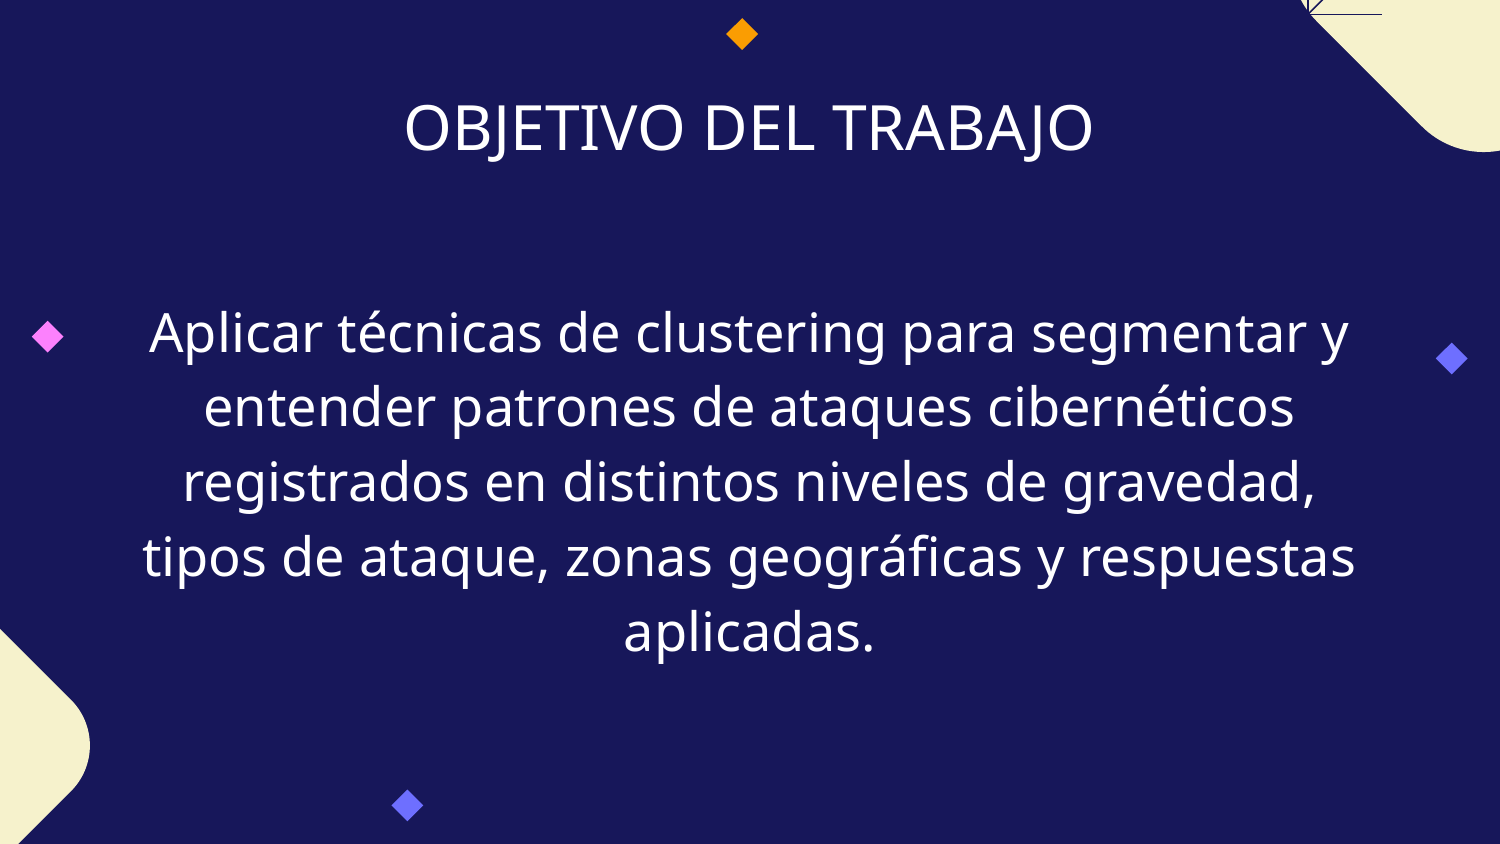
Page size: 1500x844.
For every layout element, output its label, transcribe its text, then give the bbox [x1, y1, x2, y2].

title OBJETIVO DEL TRABAJO [118, 72, 1382, 167]
list Aplicar técnicas de clustering para segmentar y entender patrones de ataques cibernéticos registrados en distintos niveles de gravedad, tipos de ataque, zonas geográficas y respuestas aplicadas. [118, 178, 1382, 772]
